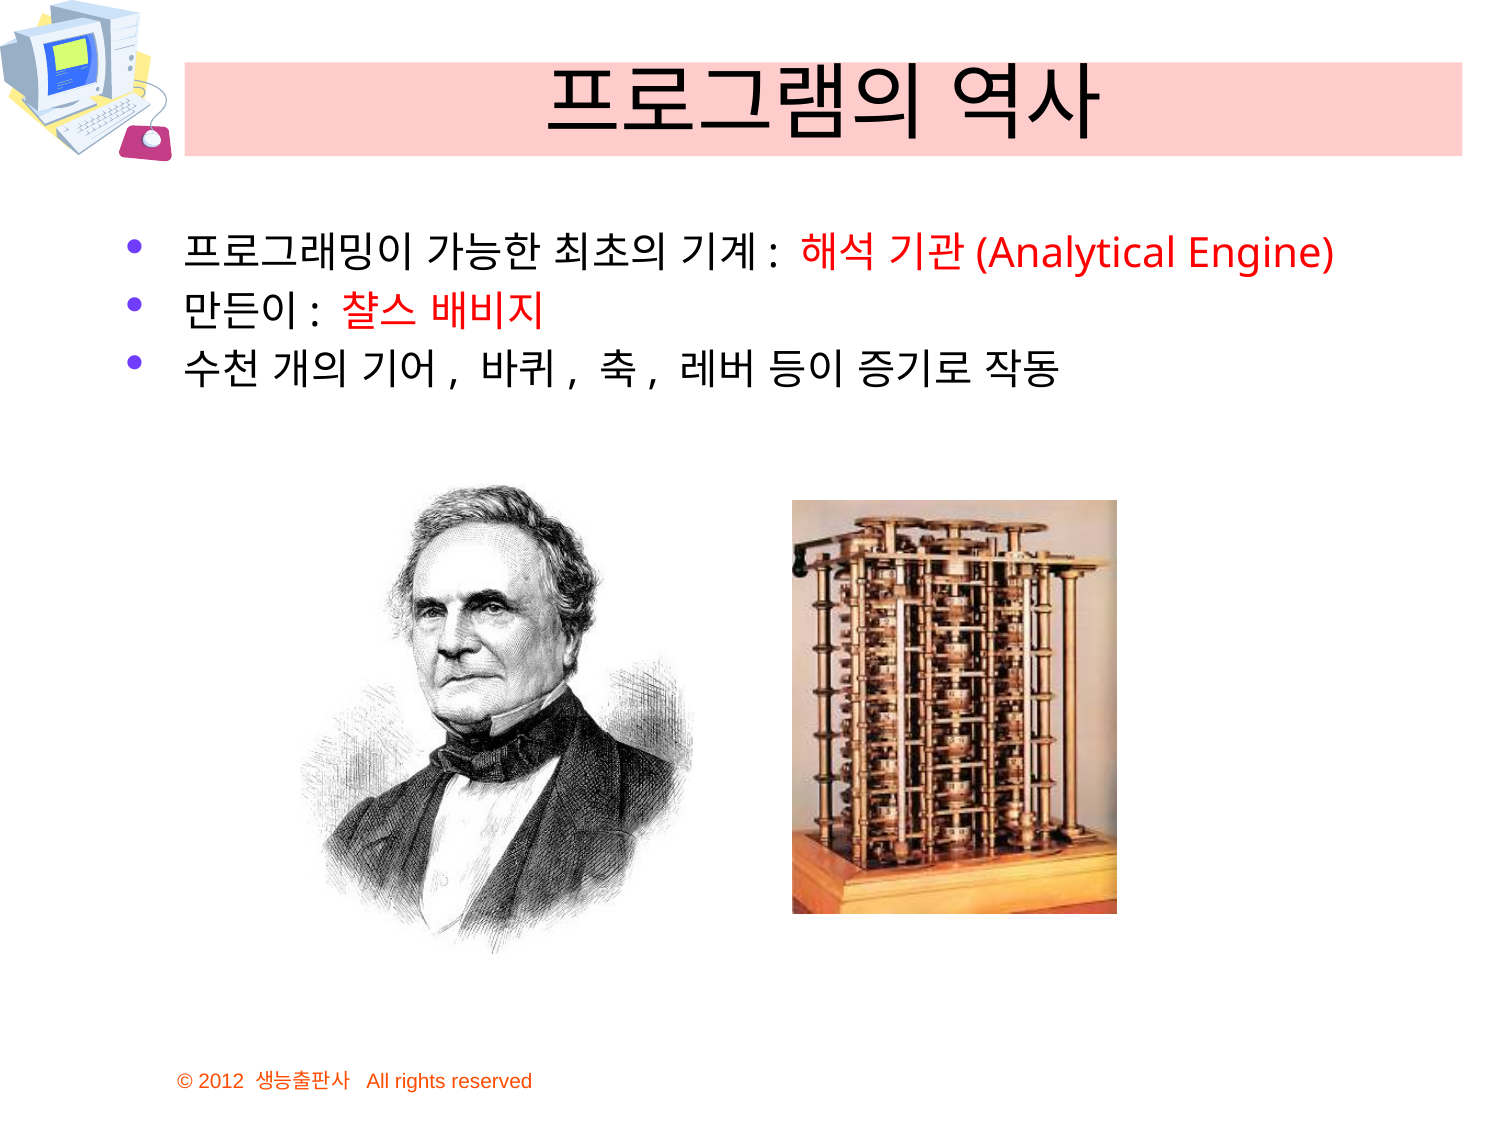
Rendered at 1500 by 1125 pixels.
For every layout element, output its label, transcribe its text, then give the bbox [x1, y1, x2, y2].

picture [300, 482, 699, 954]
title 프로그램의 역사 [184, 62, 1463, 157]
picture [792, 500, 1117, 914]
list 프로그래밍이 가능한 최초의 기계: 해석 기관(Analytical Engine) 만든이: 챨스 배비지 수천 개의 기어, 바퀴, 축, 레버 등이 증기로 작동 [112, 218, 1460, 900]
